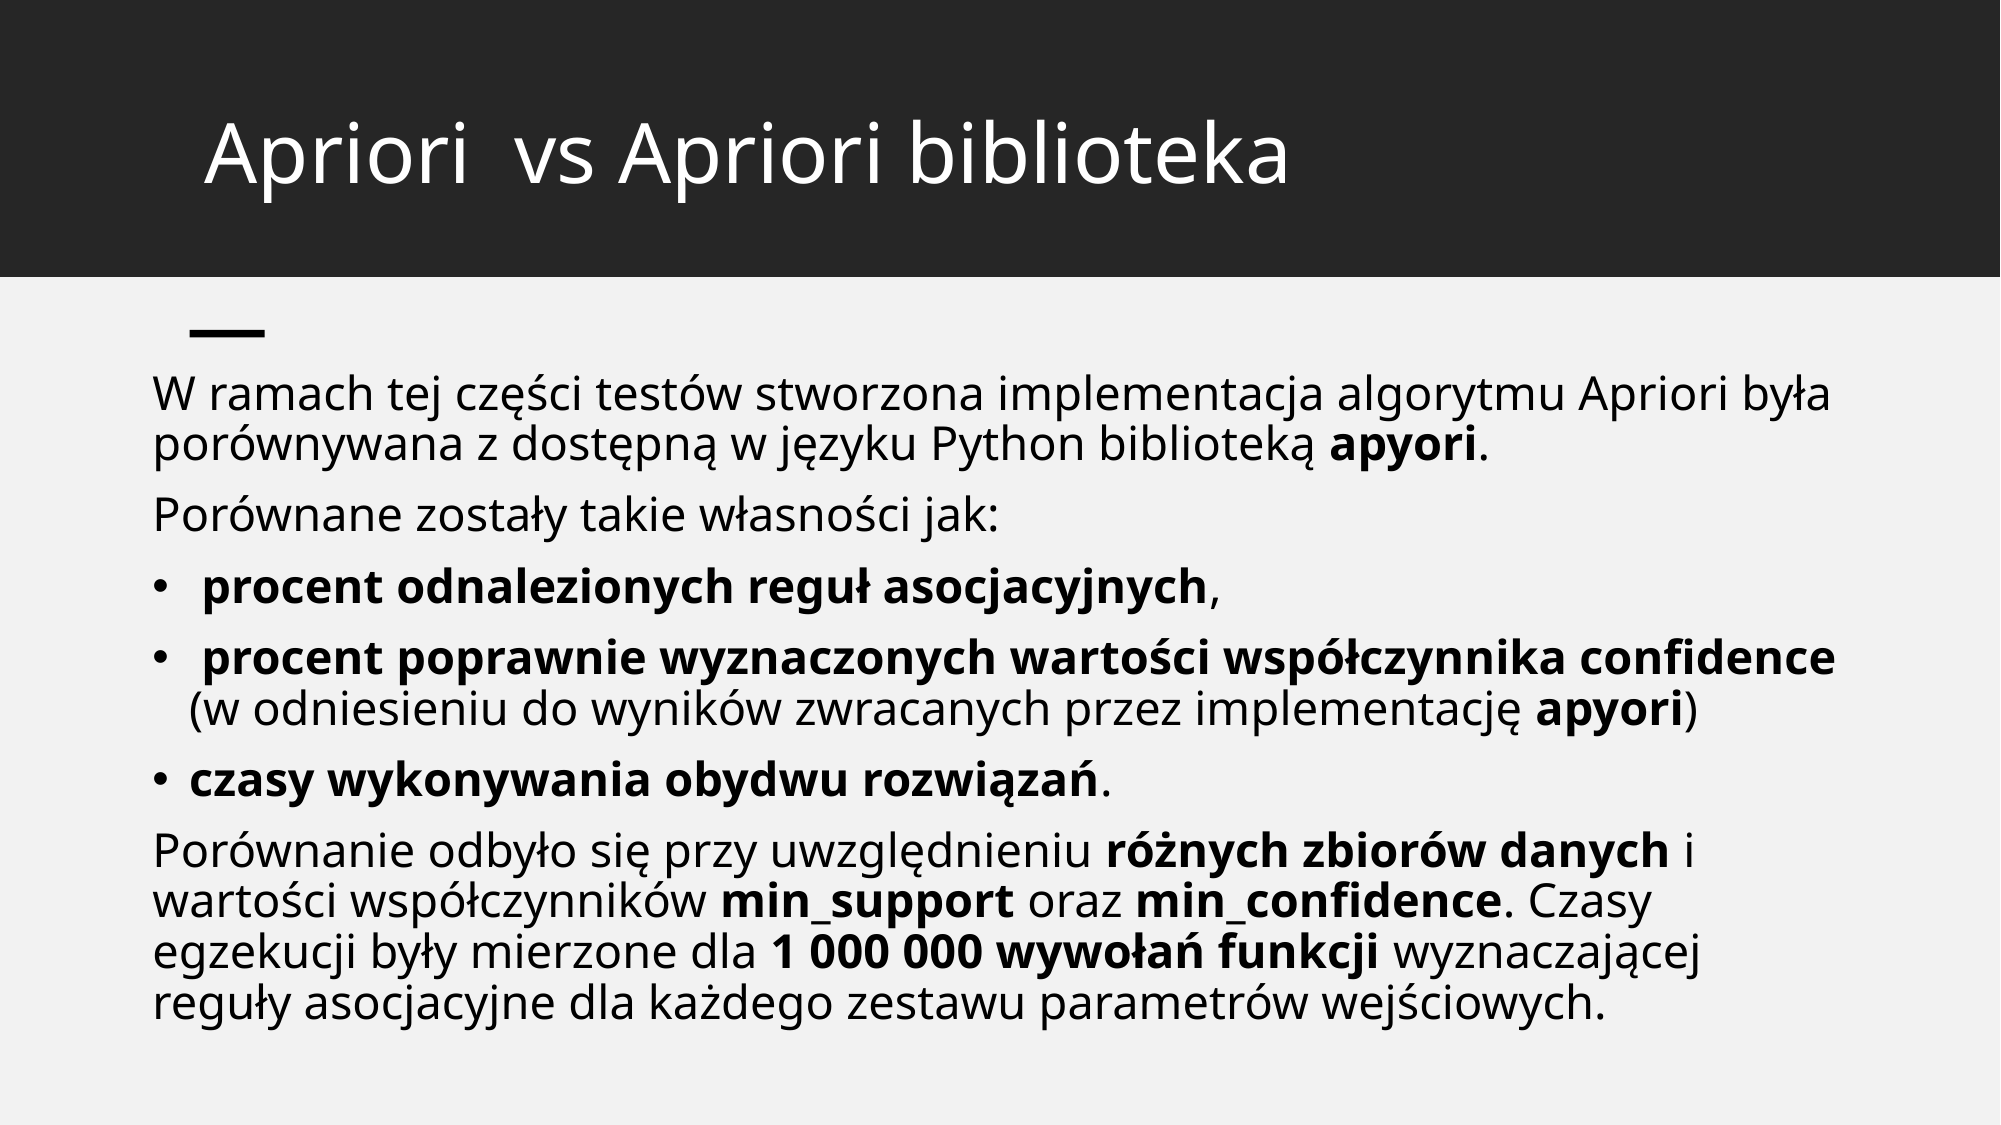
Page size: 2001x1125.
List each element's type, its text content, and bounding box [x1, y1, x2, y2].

text_box [188, 328, 266, 339]
text_box [0, 275, 2000, 1125]
list W ramach tej części testów stworzona implementacja algorytmu Apriori była porównywana z dostępną w języku Python biblioteką apyori. Porównane zostały takie własności jak: procent odnalezionych reguł asocjacyjnych, procent poprawnie wyznaczonych wartości współczynnika confidence (w odniesieniu do wyników zwracanych przez implementację apyori) czasy wykonywania obydwu rozwiązań. Porównanie odbyło się przy uwzględnieniu różnych zbiorów danych i wartości współczynników min_support oraz min_confidence. Czasy egzekucji były mierzone dla 1 000 000 wywołań funkcji wyznaczającej reguły asocjacyjne dla każdego zestawu parametrów wejściowych. [137, 362, 1863, 1076]
text_box [0, 0, 2000, 275]
title Apriori vs Apriori biblioteka [189, 104, 1812, 253]
